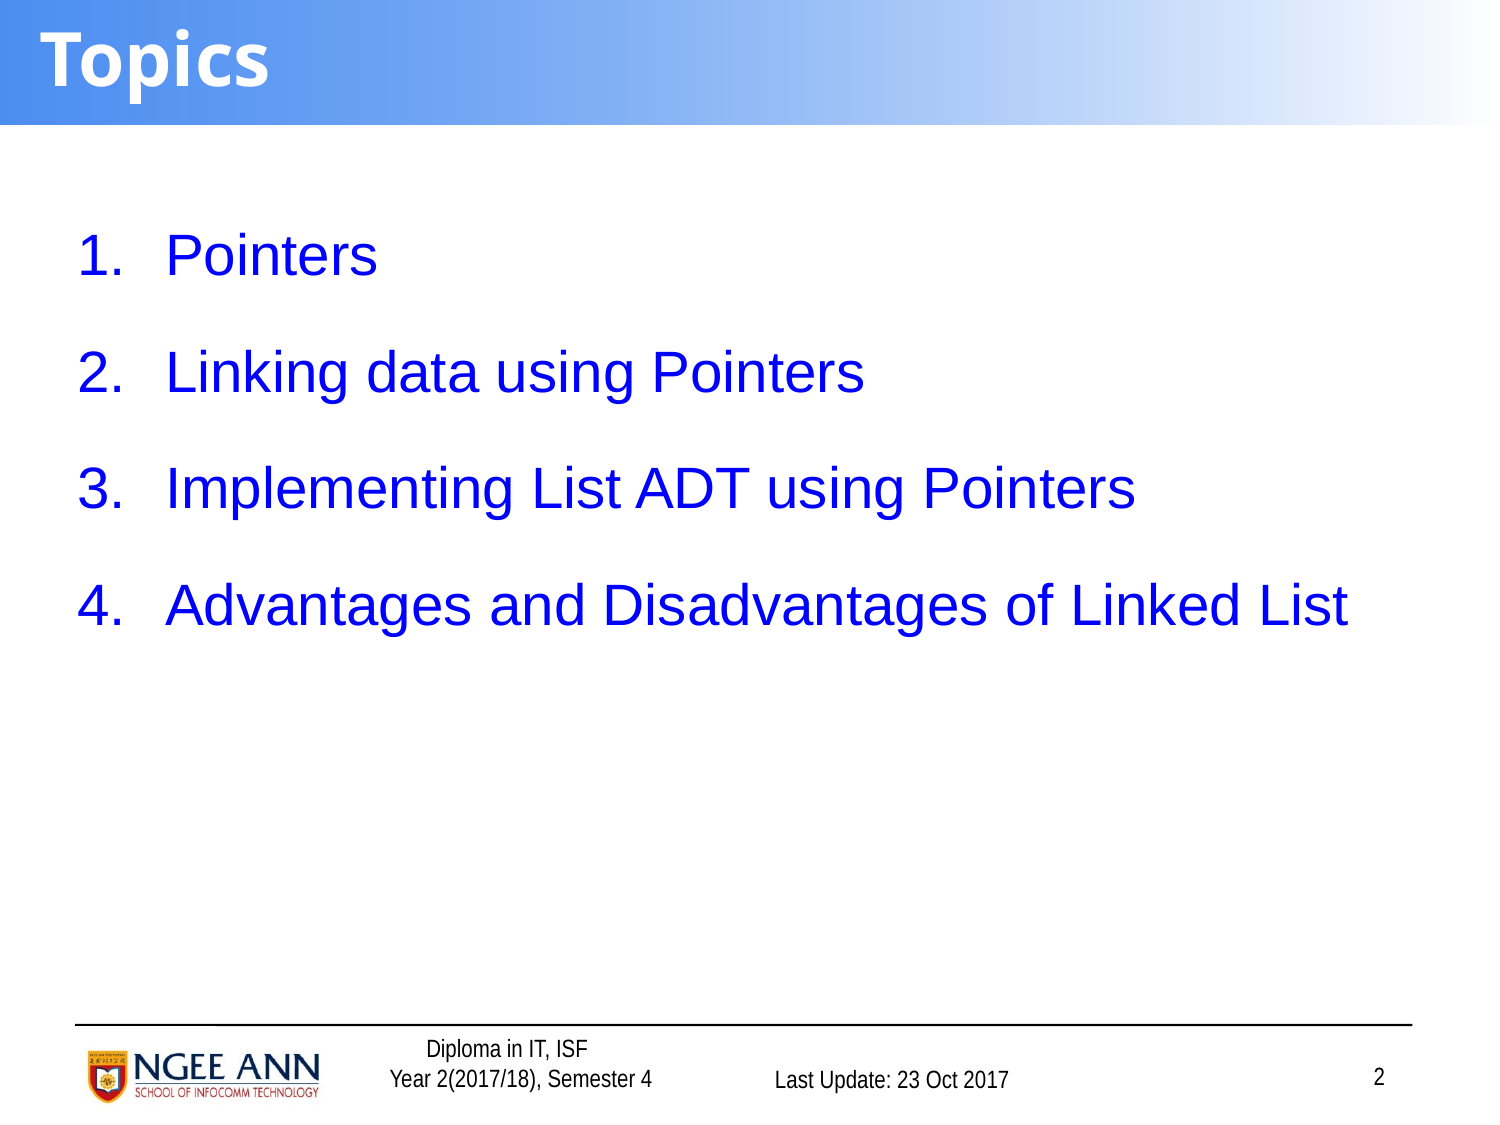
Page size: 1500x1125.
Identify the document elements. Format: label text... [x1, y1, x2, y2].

picture [62, 1028, 344, 1125]
list Pointers Linking data using Pointers Implementing List ADT using Pointers Advantages and Disadvantages of Linked List [62, 174, 1425, 925]
title Topics [23, 0, 1500, 115]
